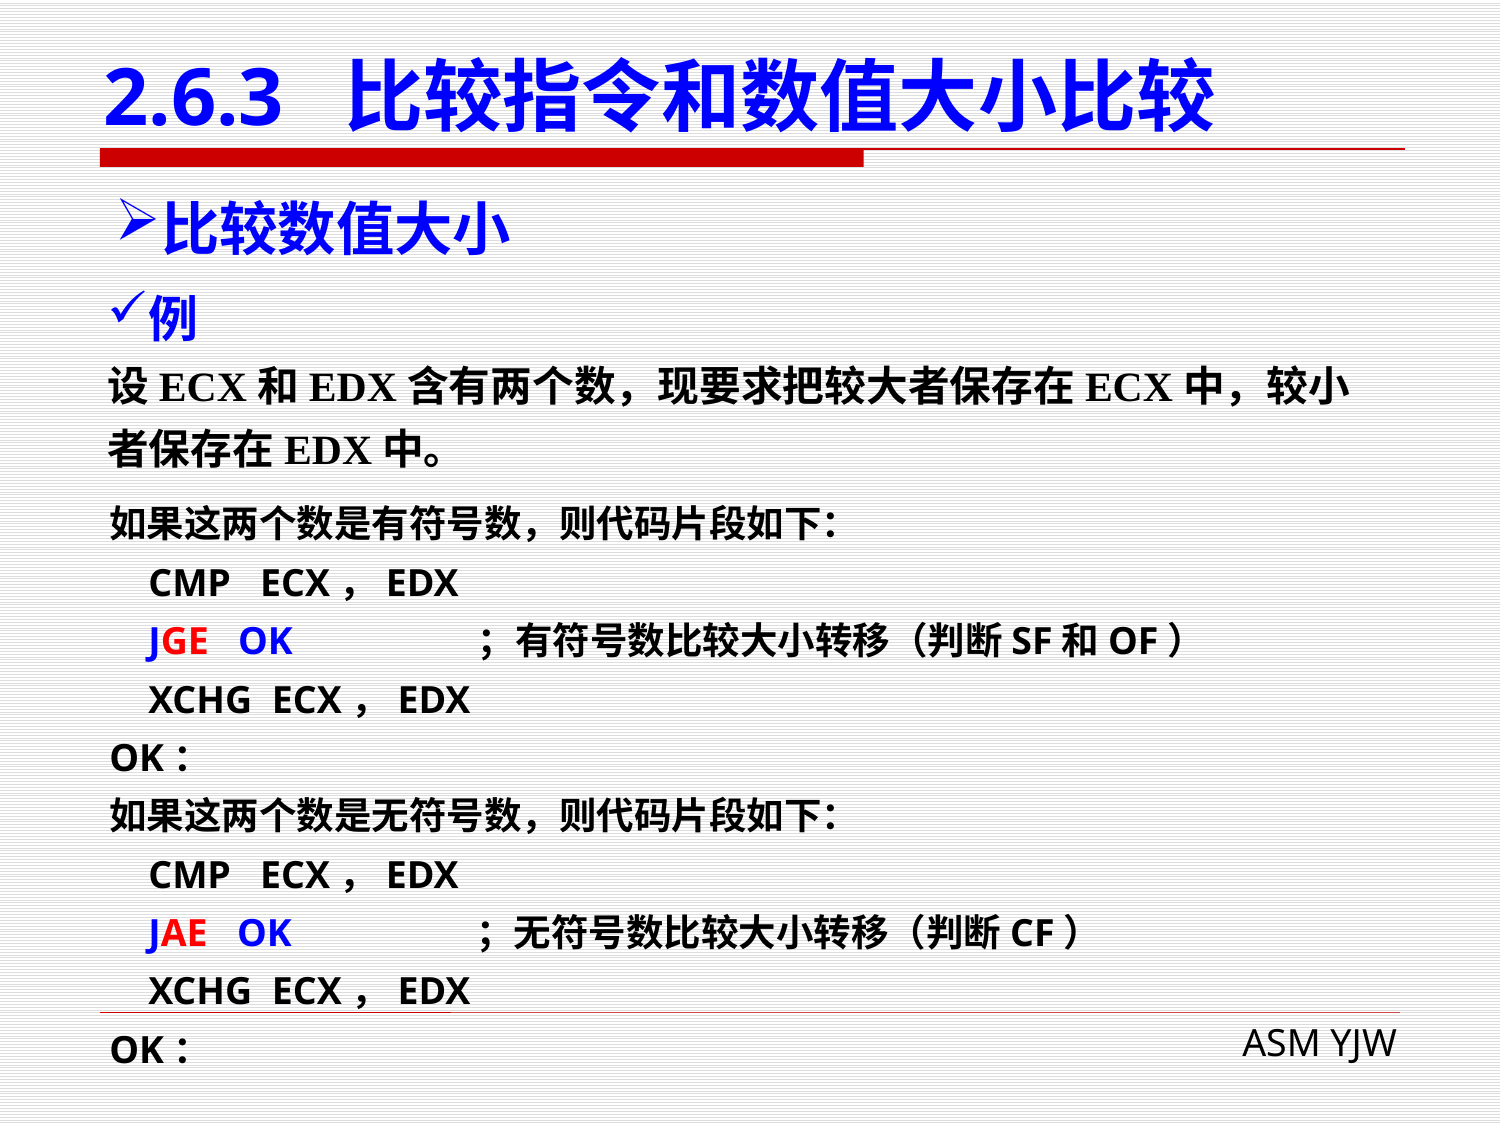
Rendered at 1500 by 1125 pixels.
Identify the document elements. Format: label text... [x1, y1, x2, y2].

text_box 比较数值大小 [100, 184, 1400, 270]
text_box 例 设ECX和EDX含有两个数，现要求把较大者保存在ECX中，较小者保存在EDX中。 [92, 277, 1393, 480]
title 2.6.3 比较指令和数值大小比较 [88, 42, 1448, 149]
text_box [1393, 326, 1400, 387]
text_box 如果这两个数是有符号数，则代码片段如下： CMP ECX，EDX JGE OK ；有符号数比较大小转移（判断SF和OF） XCHG ECX，EDX OK： 如果这两个数是无符号数，则代码片段如下： CMP ECX，EDX JAE OK ；无符号数比较大小转移（判断CF） XCHG ECX，EDX OK： [94, 479, 1500, 1078]
